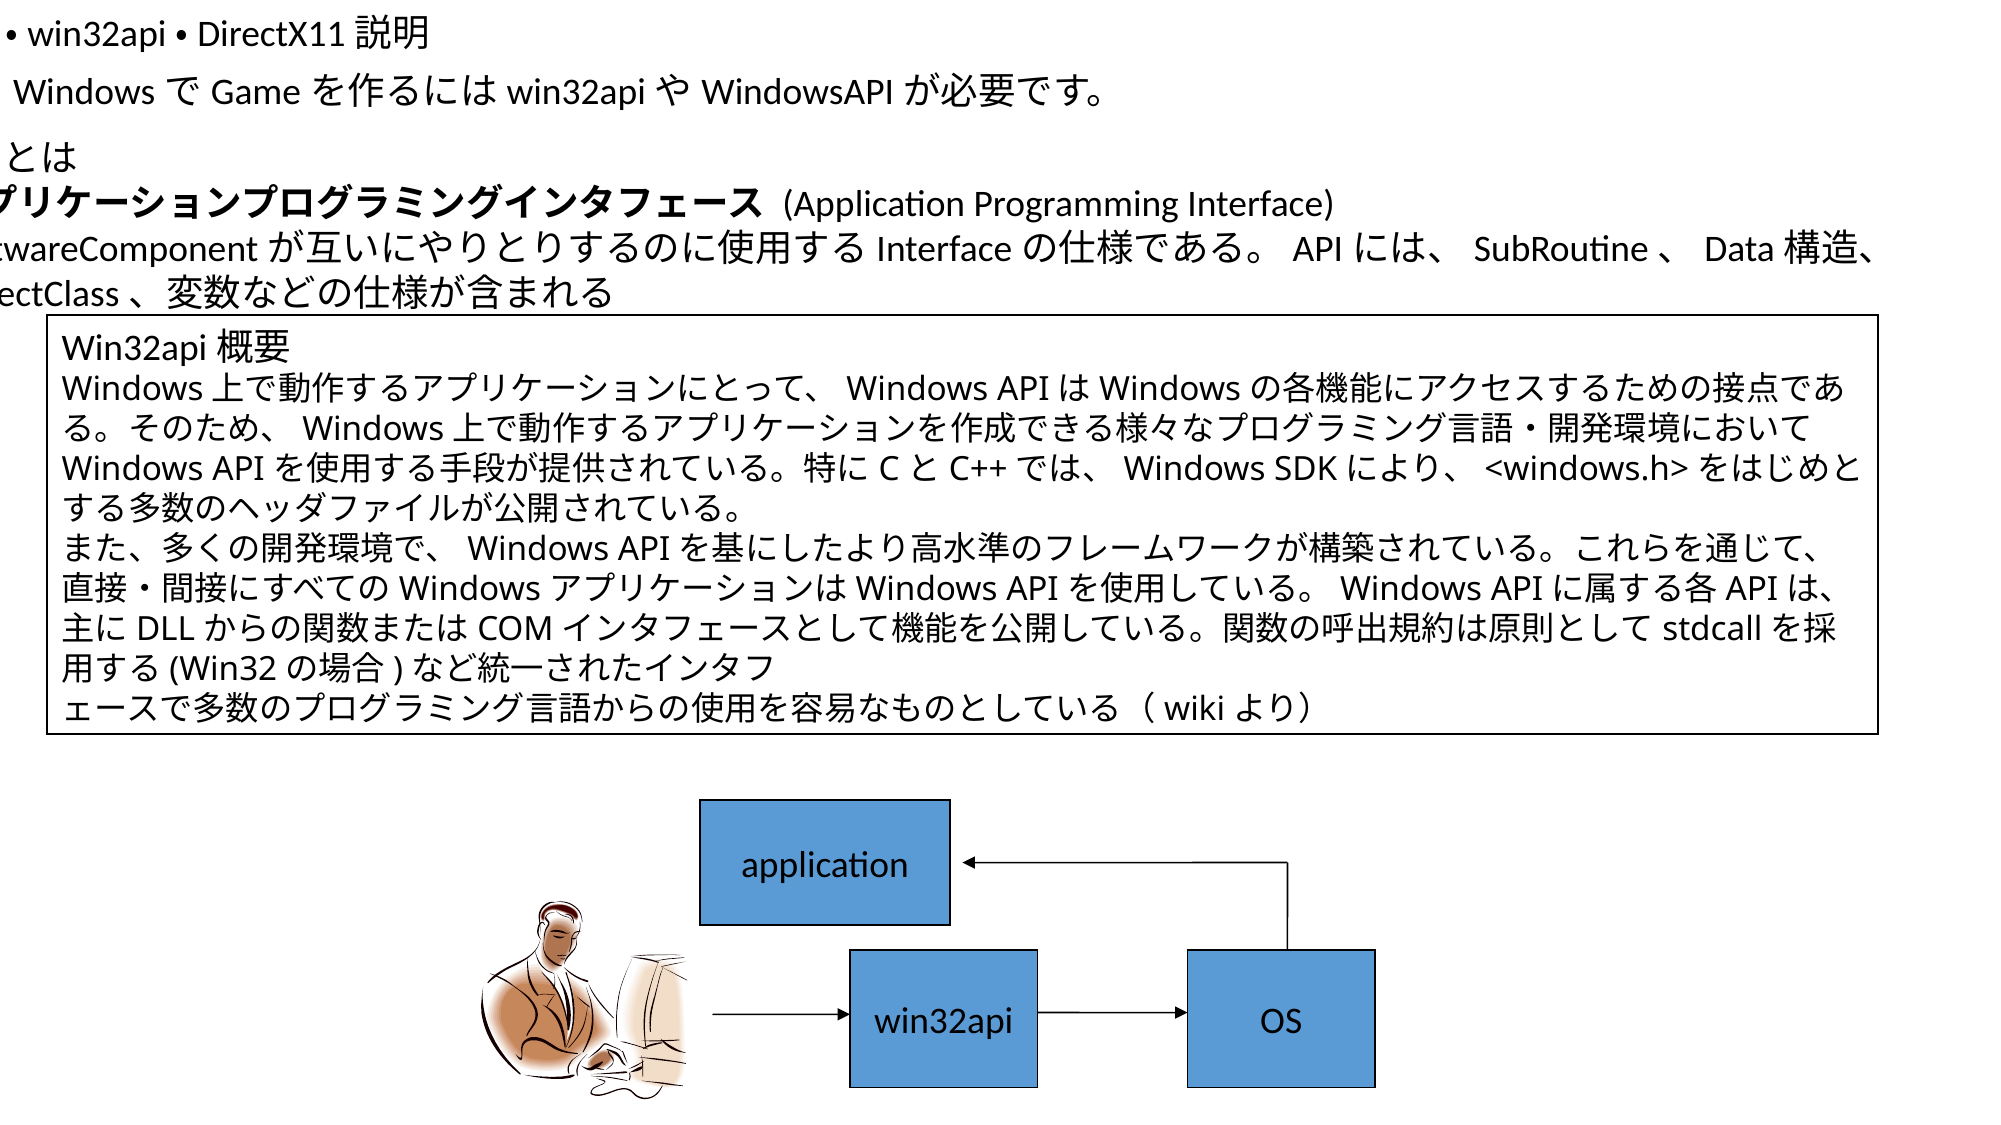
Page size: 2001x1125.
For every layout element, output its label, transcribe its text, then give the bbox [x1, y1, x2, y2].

text_box win32api [849, 949, 1038, 1088]
picture [474, 899, 688, 1102]
text_box ・win32api・DirectX11説明 [0, 1, 445, 60]
text_box APIとは アプリケーションプログラミングインタフェース (Application Programming Interface) SoftwareComponentが互いにやりとりするのに使用するInterfaceの仕様である。APIには、SubRoutine、Data構造、 ObjectClass、変数などの仕様が含まれる [0, 126, 1912, 322]
text_box [712, 1008, 850, 1021]
text_box application [699, 800, 950, 925]
text_box Win32api概要 Windows上で動作するアプリケーションにとって、Windows APIはWindowsの各機能にアクセスするための接点である。そのため、Windows上で動作するアプリケーションを作成できる様々なプログラミング言語・開発環境においてWindows APIを使用する手段が提供されている。特にCとC++では、Windows SDKにより、<windows.h>をはじめとする多数のヘッダファイルが公開されている。 また、多くの開発環境で、Windows APIを基にしたより高水準のフレームワークが構築されている。これらを通じて、直接・間接にすべてのWindowsアプリケーションはWindows APIを使用している。Windows APIに属する各APIは、主にDLLからの関数またはCOMインタフェースとして機能を公開している。関数の呼出規約は原則としてstdcallを採用する(Win32の場合)など統一されたインタフ ェースで多数のプログラミング言語からの使用を容易なものとしている（wikiより） [46, 322, 1879, 734]
text_box WindowsでGameを作るにはwin32apiやWindowsAPIが必要です。 [0, 60, 1140, 120]
text_box [1038, 1006, 1188, 1019]
text_box OS [1187, 949, 1375, 1088]
text_box [962, 856, 1288, 869]
